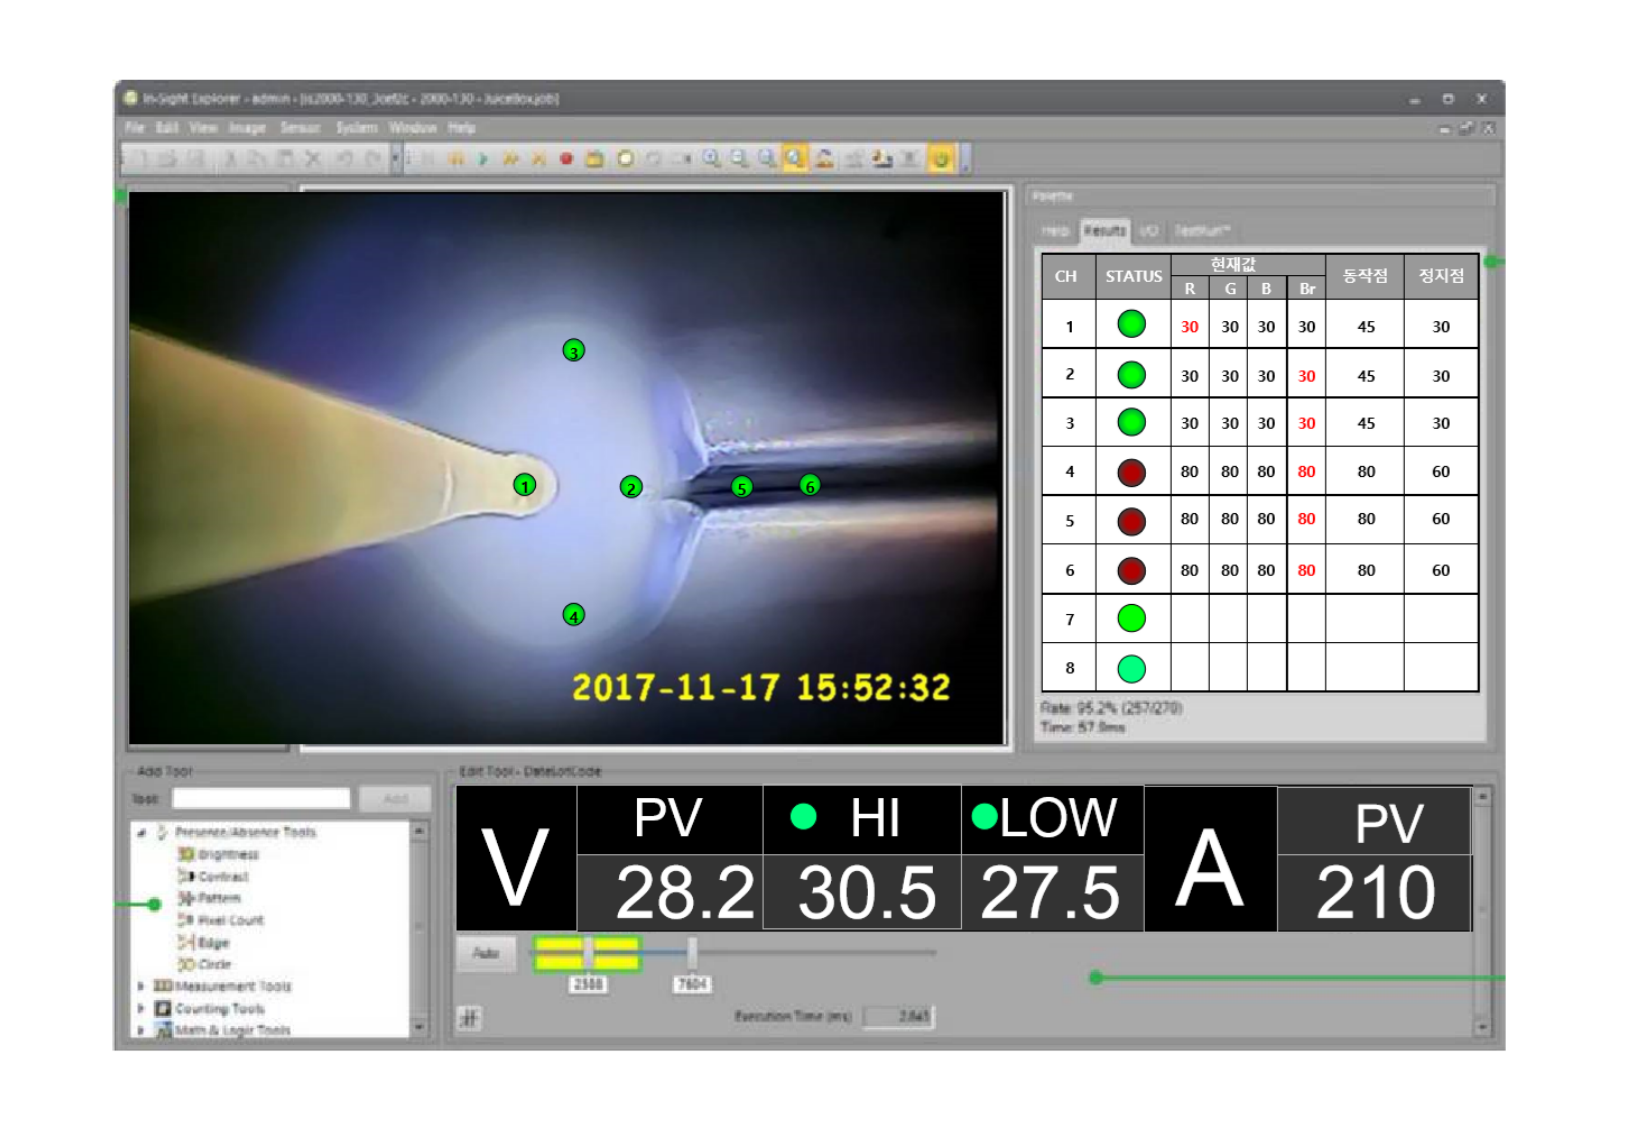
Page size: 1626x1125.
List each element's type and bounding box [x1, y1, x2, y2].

picture [99, 72, 1517, 1054]
